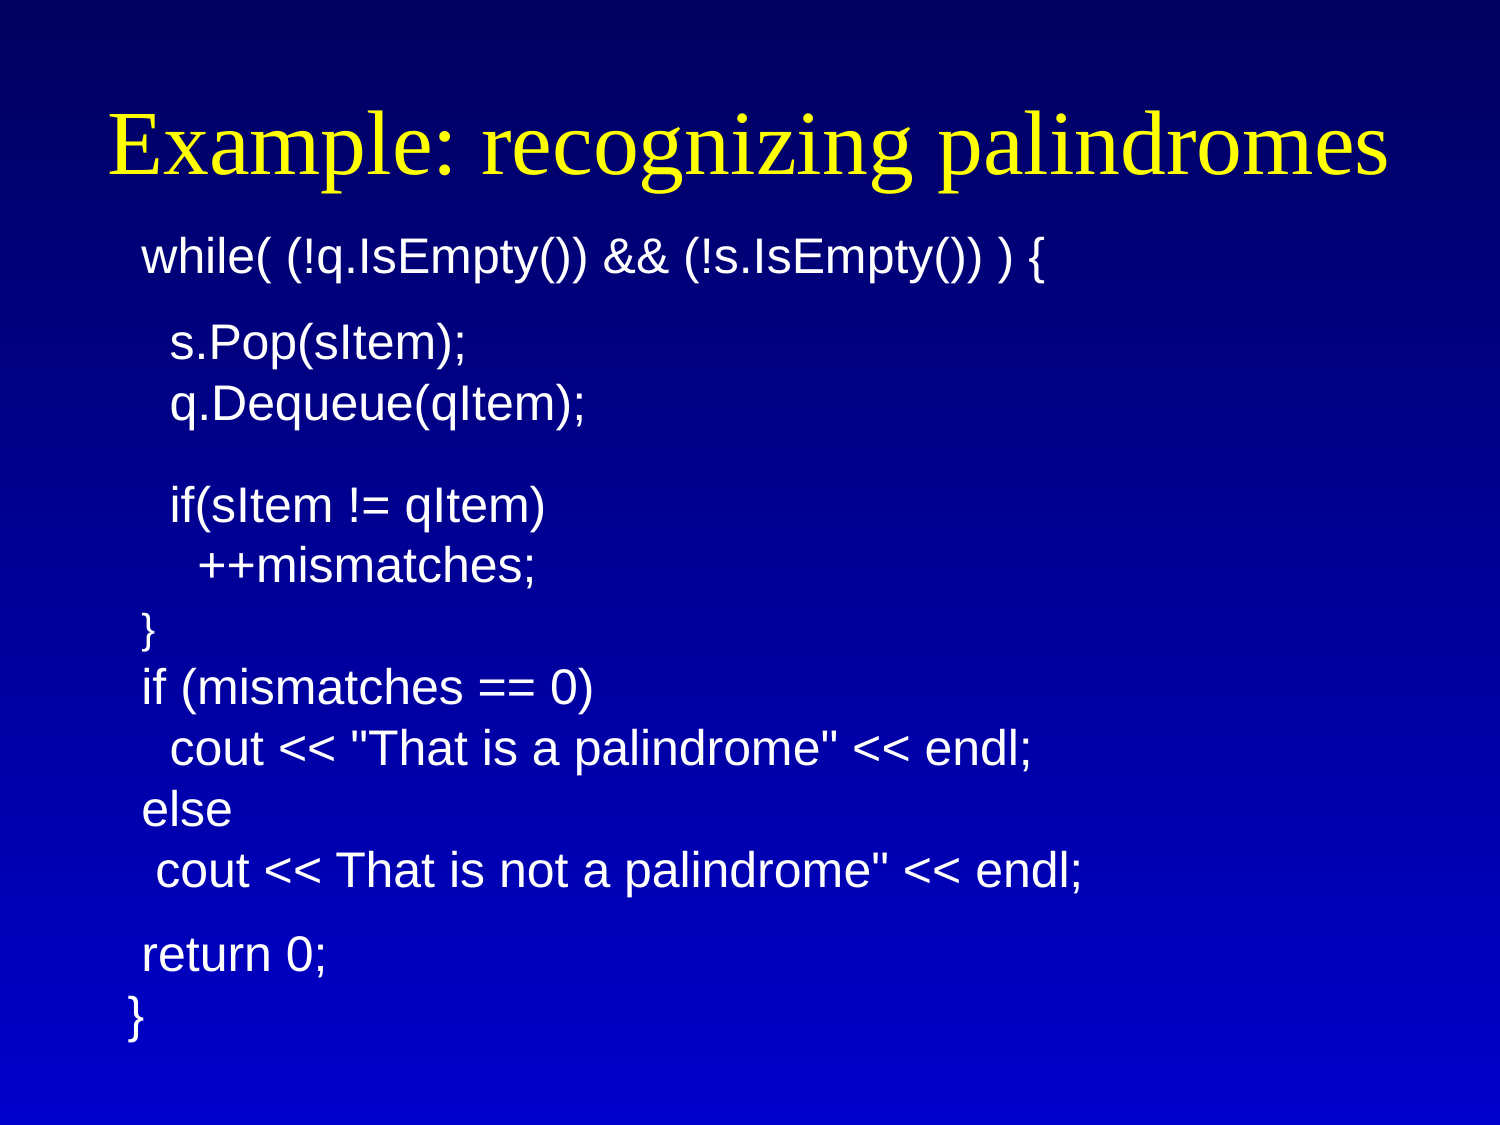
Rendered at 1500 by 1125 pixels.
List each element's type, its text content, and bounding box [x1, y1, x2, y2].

title Example: recognizing palindromes [87, 87, 1413, 188]
list while( (!q.IsEmpty()) && (!s.IsEmpty()) ) { s.Pop(sItem); q.Dequeue(qItem); if(sItem != qItem) ++mismatches; } if (mismatches == 0) cout << "That is a palindrome" << endl; else cout << That is not a palindrome" << endl; return 0; } [112, 224, 1388, 1050]
